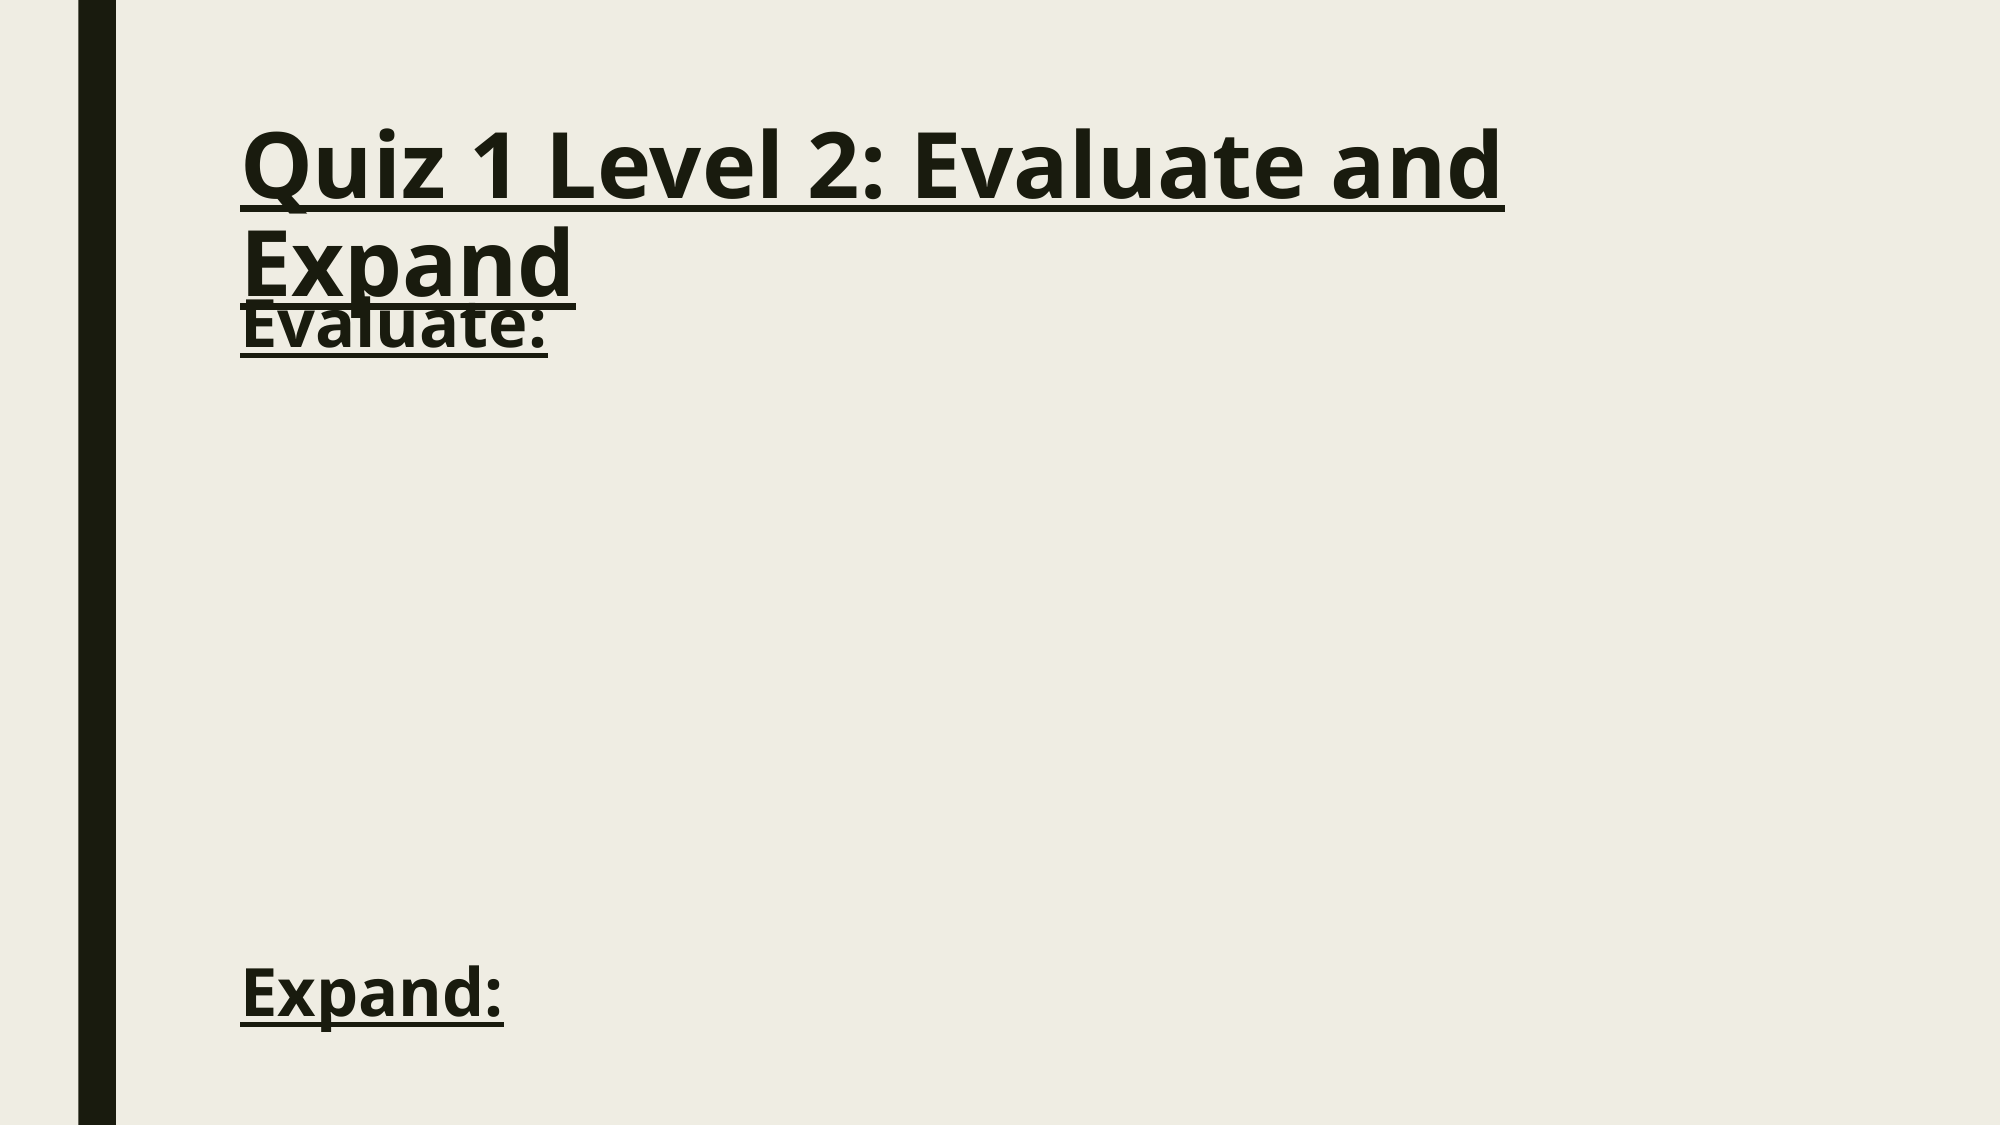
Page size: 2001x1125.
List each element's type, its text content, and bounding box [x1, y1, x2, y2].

title Quiz 1 Level 2: Evaluate and Expand [225, 112, 1800, 251]
